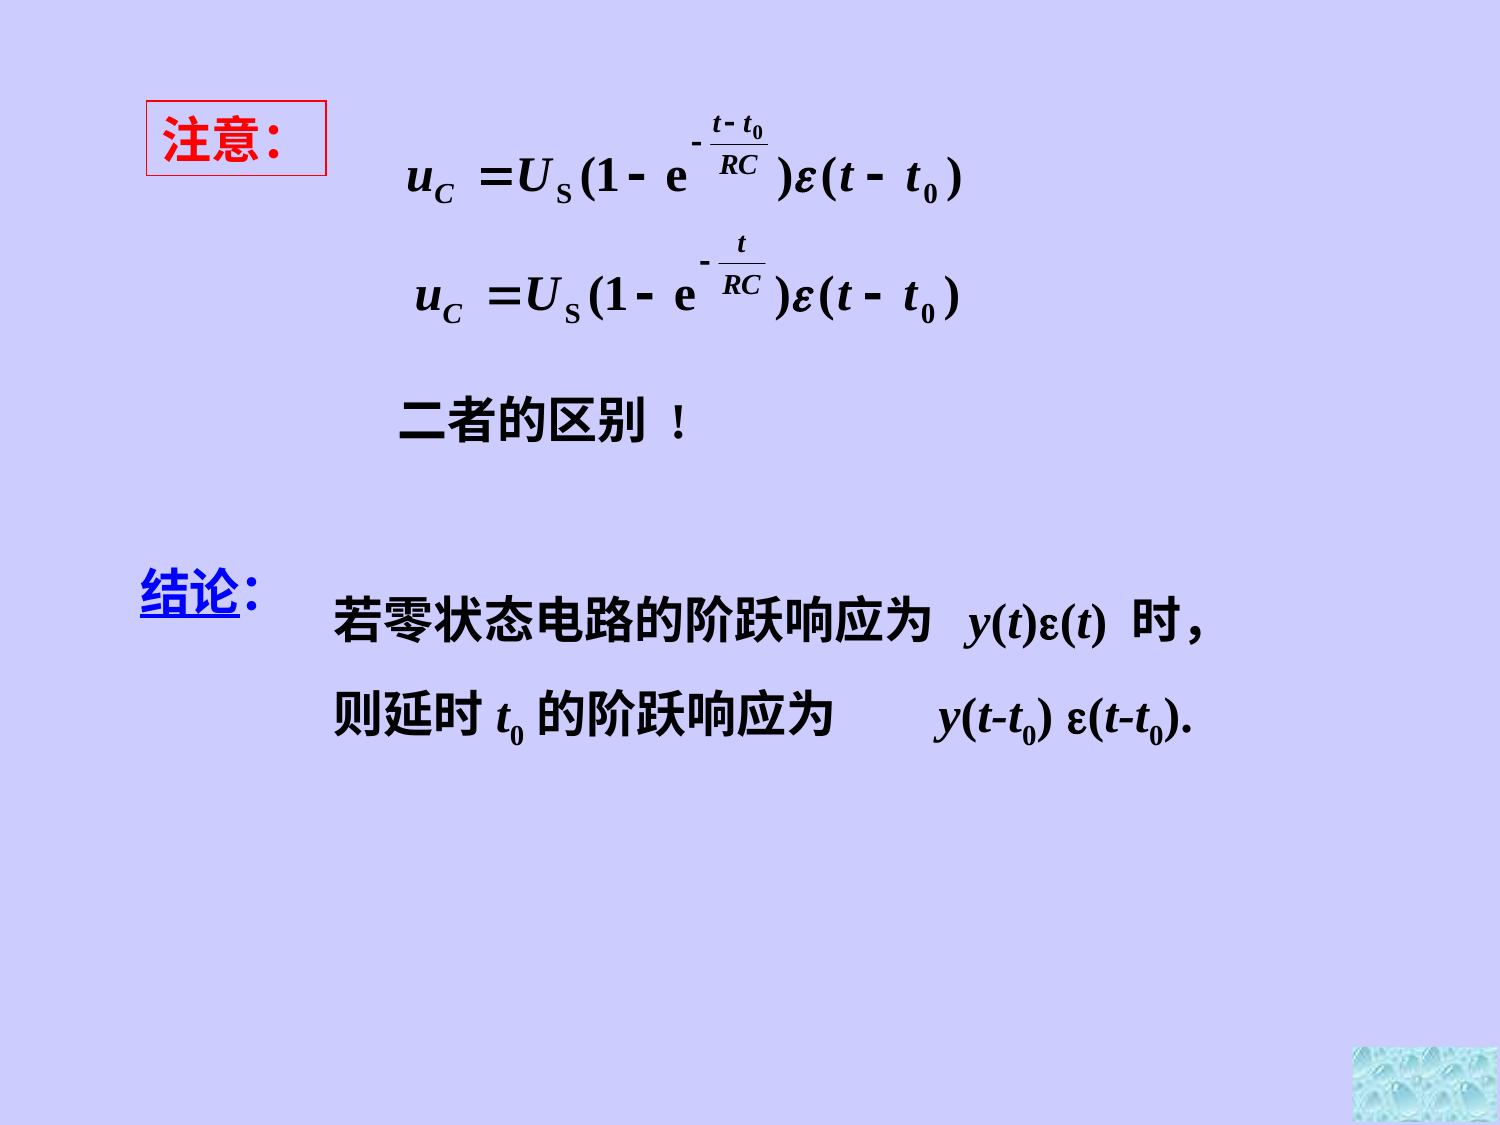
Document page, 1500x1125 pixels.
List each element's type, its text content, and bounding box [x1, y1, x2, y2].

text_box 二者的区别 ! [382, 381, 702, 457]
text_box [398, 99, 970, 217]
text_box 注意： [146, 100, 327, 176]
text_box 结论： [125, 553, 305, 628]
text_box [1421, 1046, 1497, 1122]
text_box 若零状态电路的阶跃响应为 y(t)(t) 时， 则延时t0的阶跃响应为 y(t-t0) (t-t0). [319, 551, 1247, 759]
text_box [1352, 1046, 1421, 1122]
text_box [406, 219, 970, 336]
